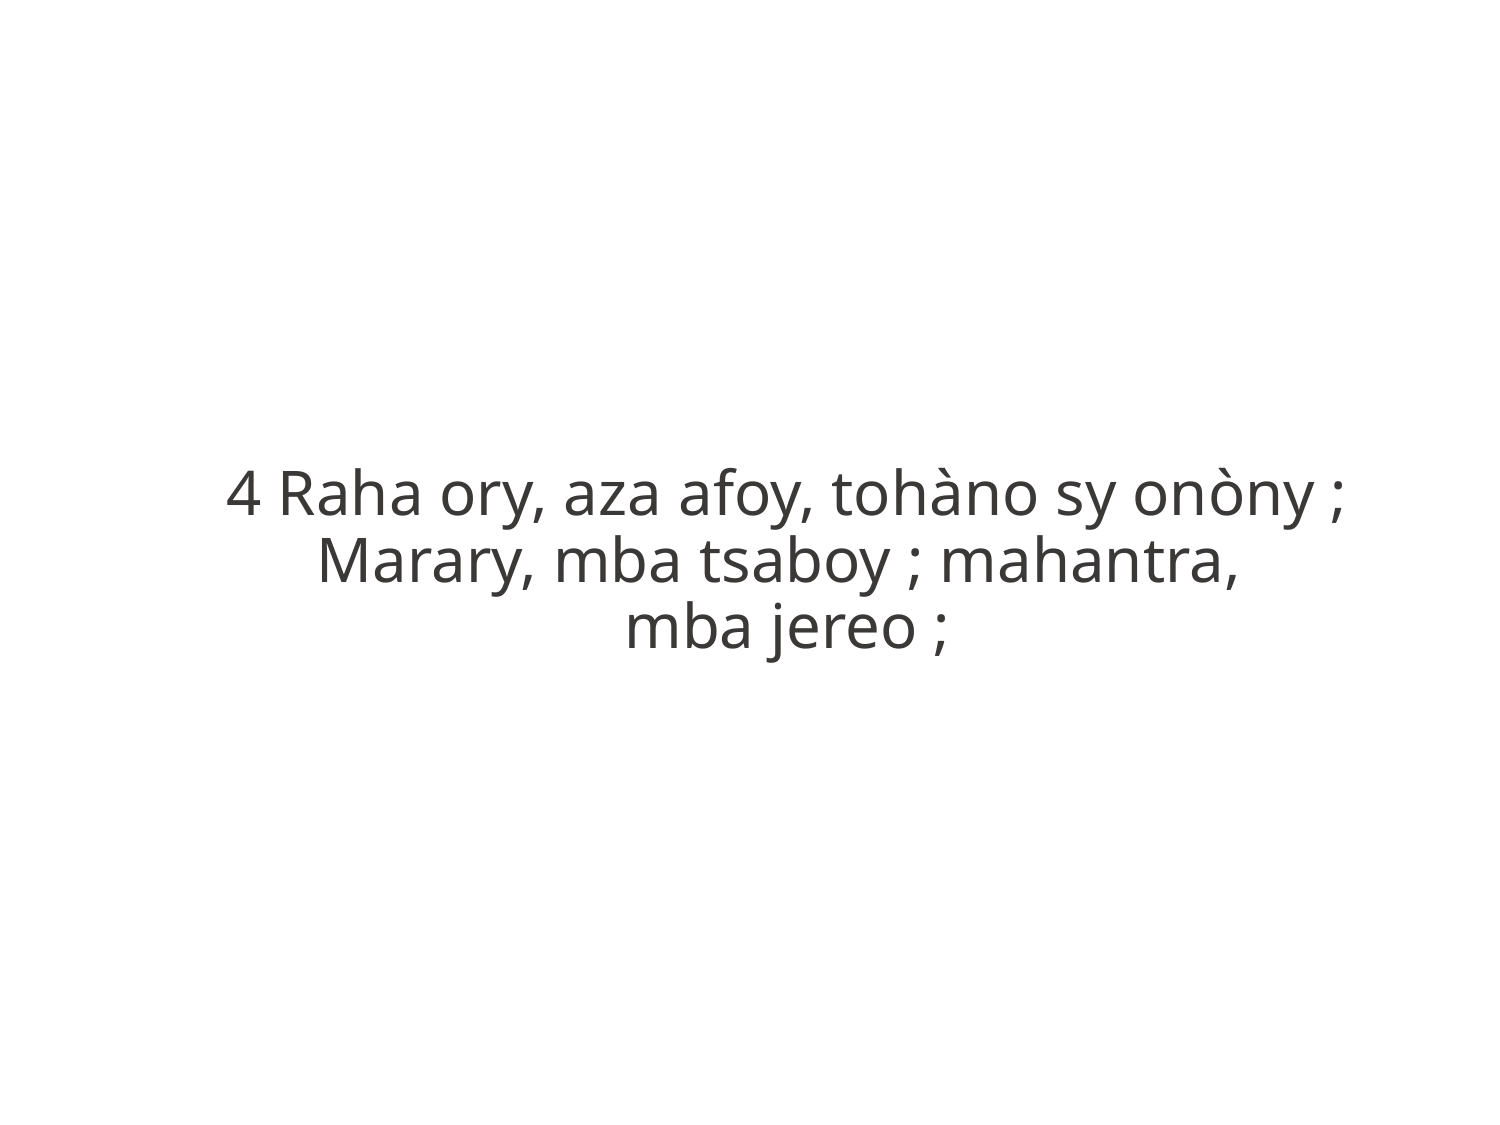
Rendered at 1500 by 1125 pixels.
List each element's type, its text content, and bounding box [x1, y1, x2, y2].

title 4 Raha ory, aza afoy, tohàno sy onòny ; Marary, mba tsaboy ; mahantra, mba jereo ; [103, 453, 1472, 672]
